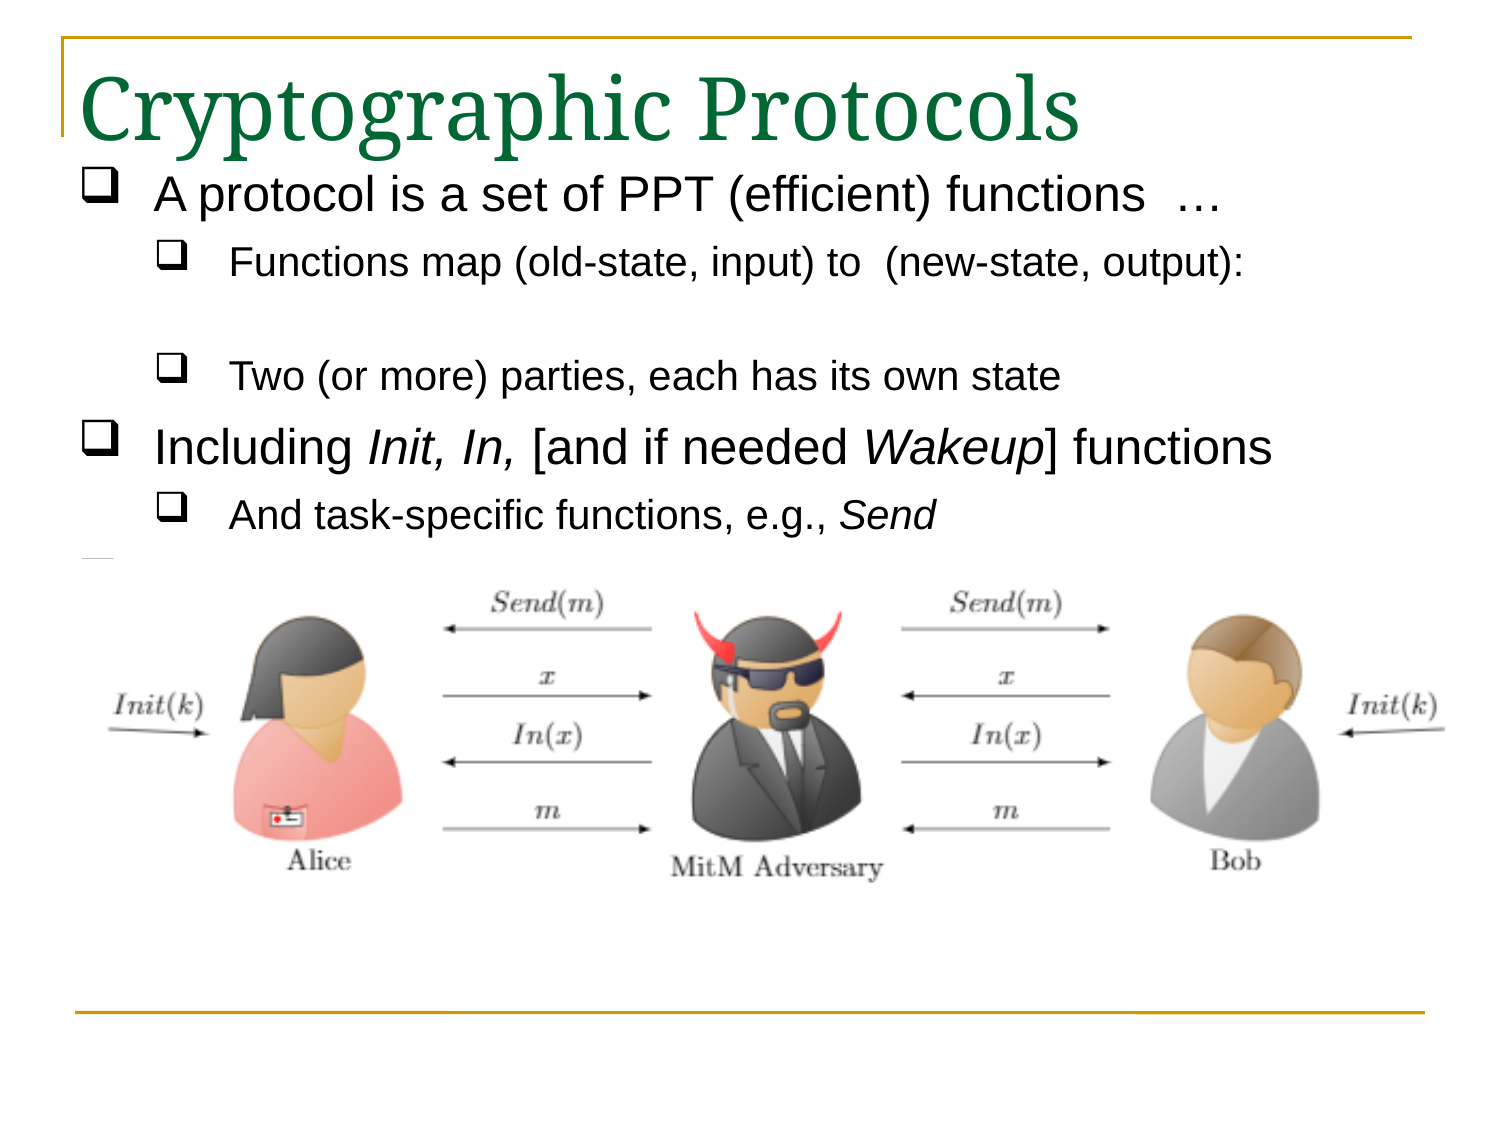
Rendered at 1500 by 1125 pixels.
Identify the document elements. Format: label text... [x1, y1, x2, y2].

title Cryptographic Protocols [63, 45, 1425, 174]
picture [34, 558, 1486, 914]
